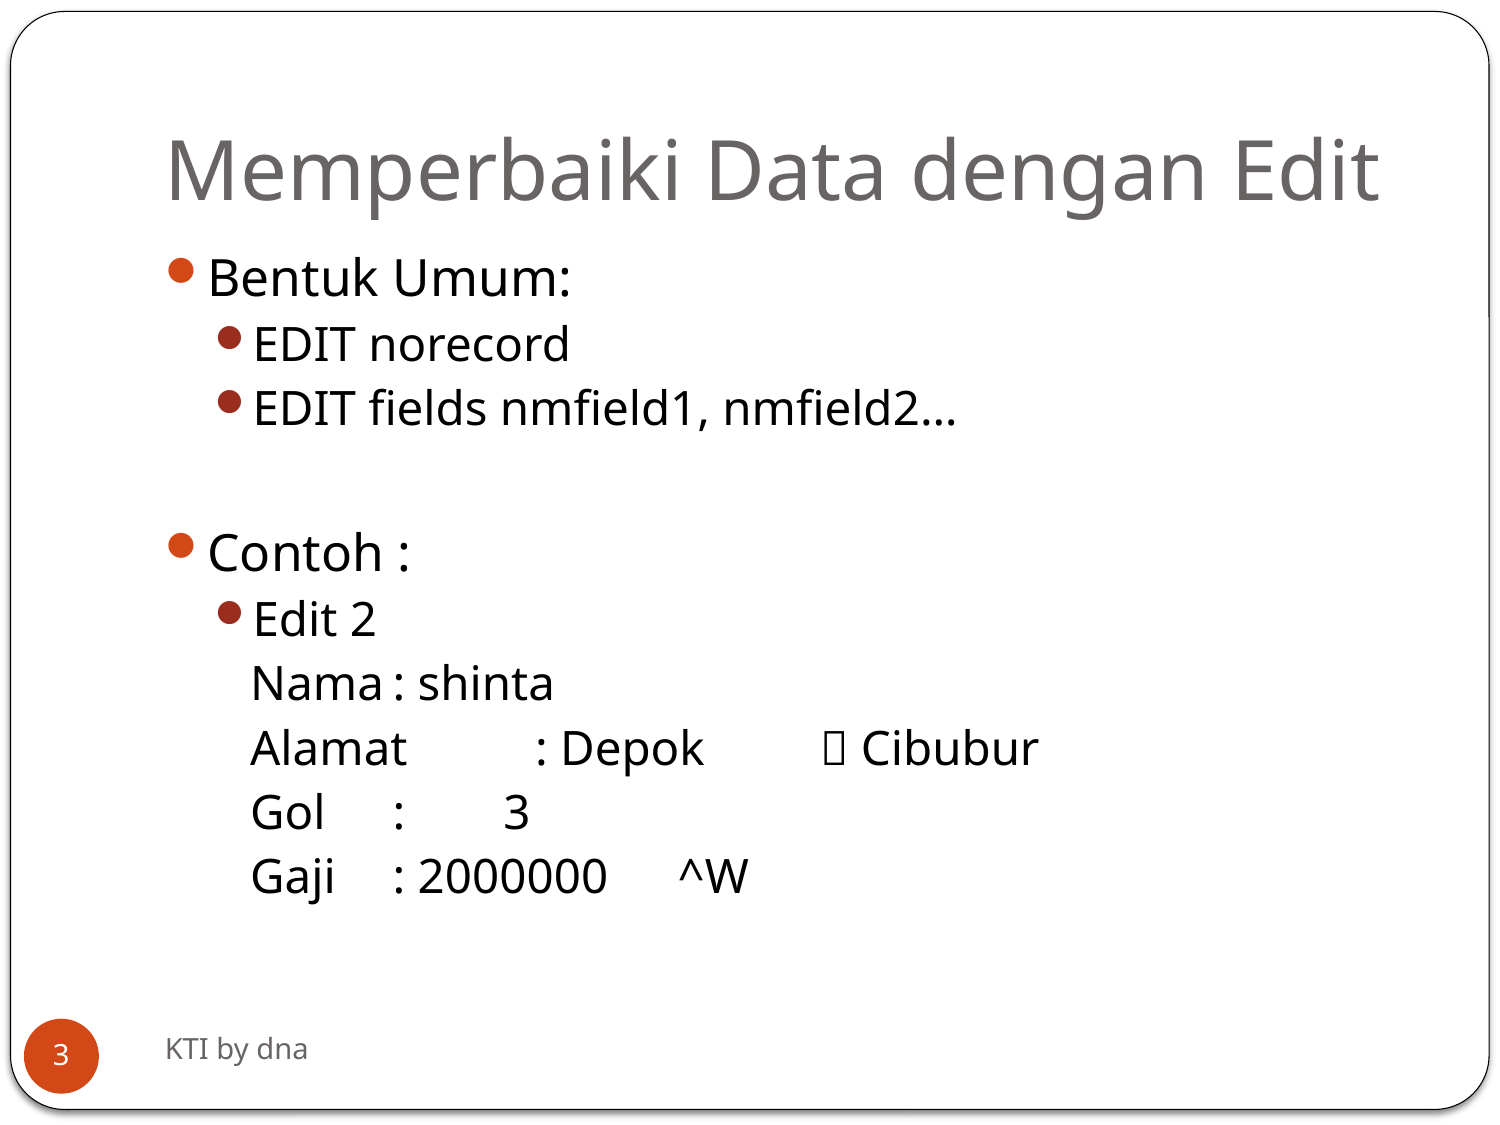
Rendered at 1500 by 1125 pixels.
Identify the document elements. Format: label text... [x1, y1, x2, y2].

footer KTI by dna [150, 1012, 800, 1088]
list Bentuk Umum: EDIT norecord EDIT fields nmfield1, nmfield2… Contoh : Edit 2 Nama : shinta Alamat : Depok  Cibubur Gol : 3 Gaji : 2000000 ^W [150, 237, 1425, 988]
slide_number 3 [23, 1018, 99, 1094]
title Memperbaiki Data dengan Edit [150, 45, 1425, 233]
